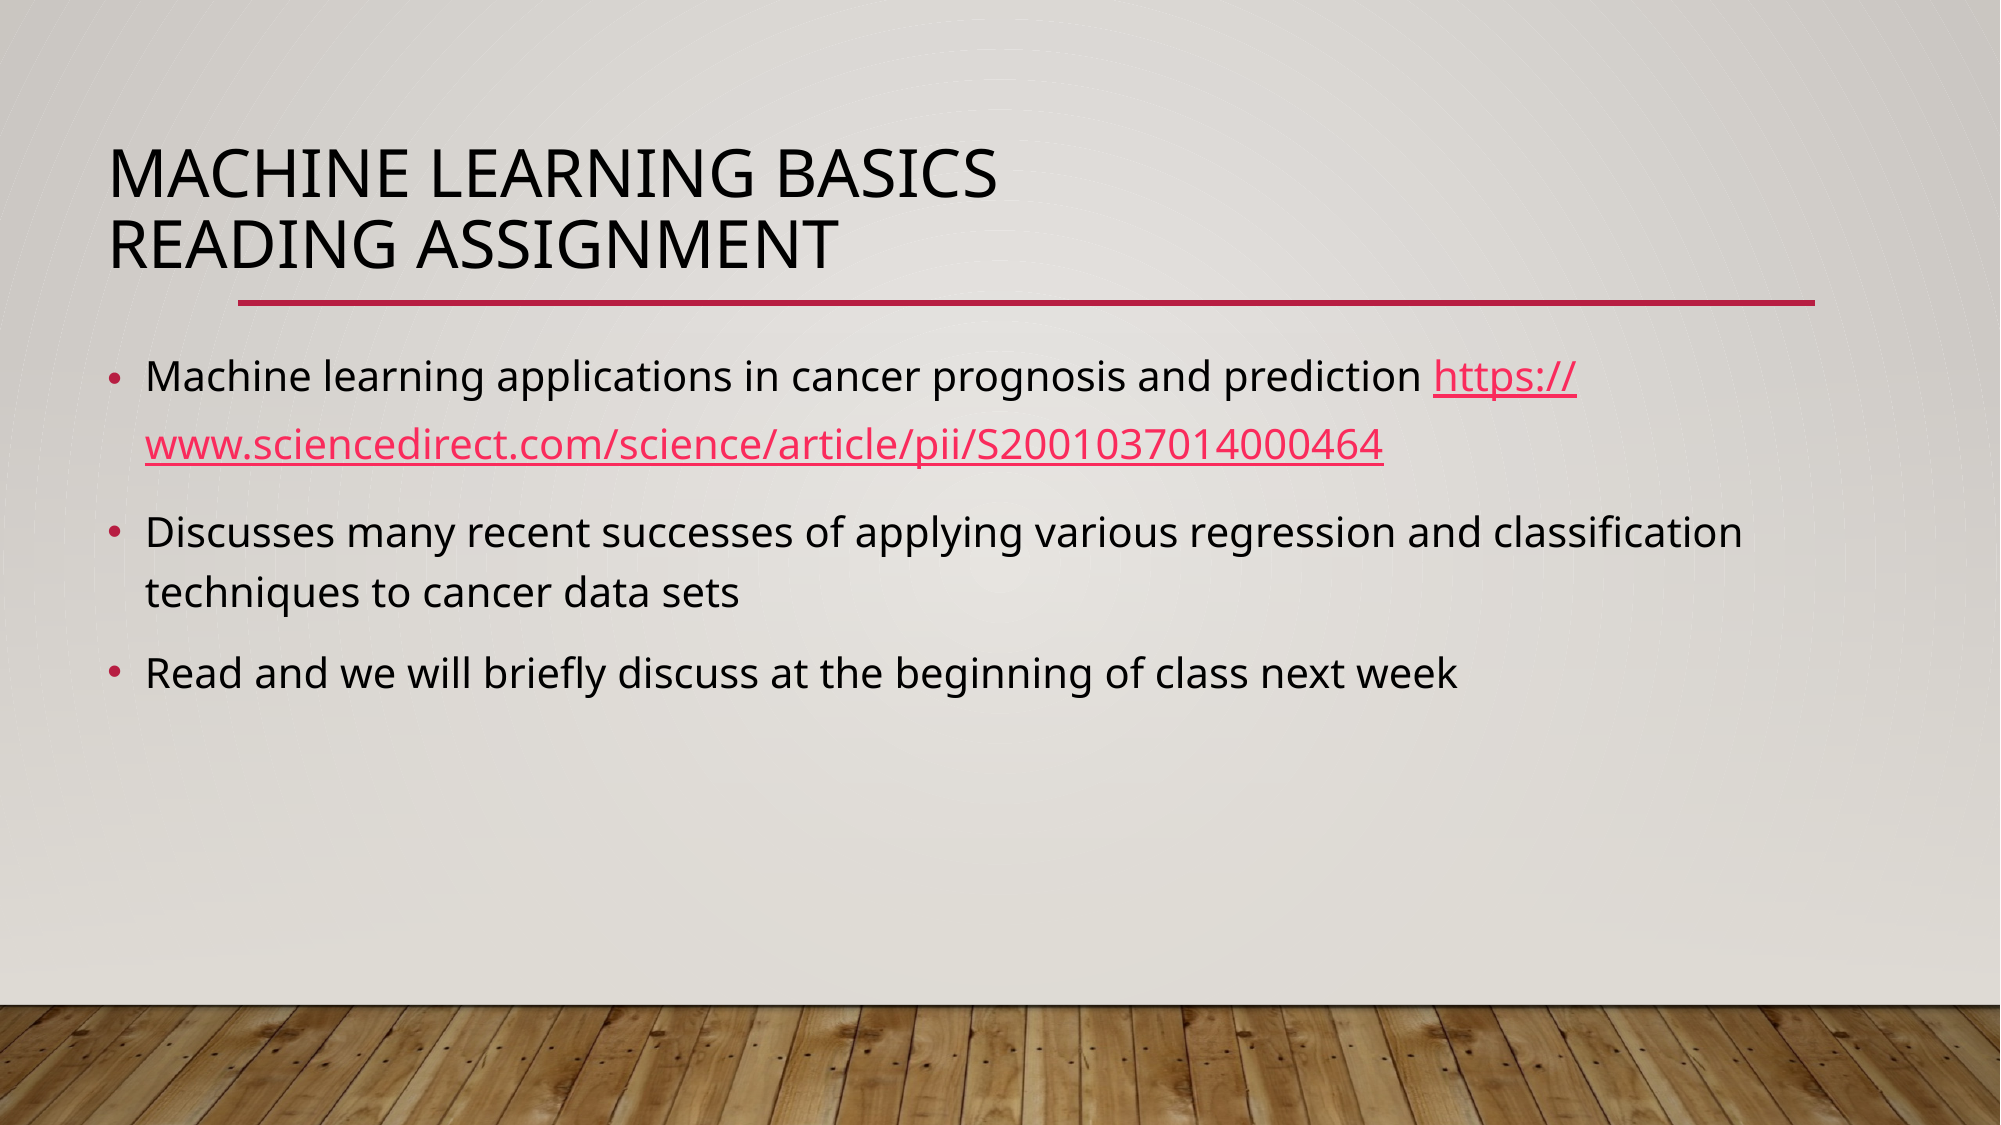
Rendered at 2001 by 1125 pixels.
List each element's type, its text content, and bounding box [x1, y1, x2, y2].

list Machine learning applications in cancer prognosis and prediction https://www.sciencedirect.com/science/article/pii/S2001037014000464 Discusses many recent successes of applying various regression and classification techniques to cancer data sets Read and we will briefly discuss at the beginning of class next week [92, 330, 1903, 983]
picture [0, 1005, 2000, 1125]
title Machine learning basics Reading assignment [92, 131, 1903, 305]
